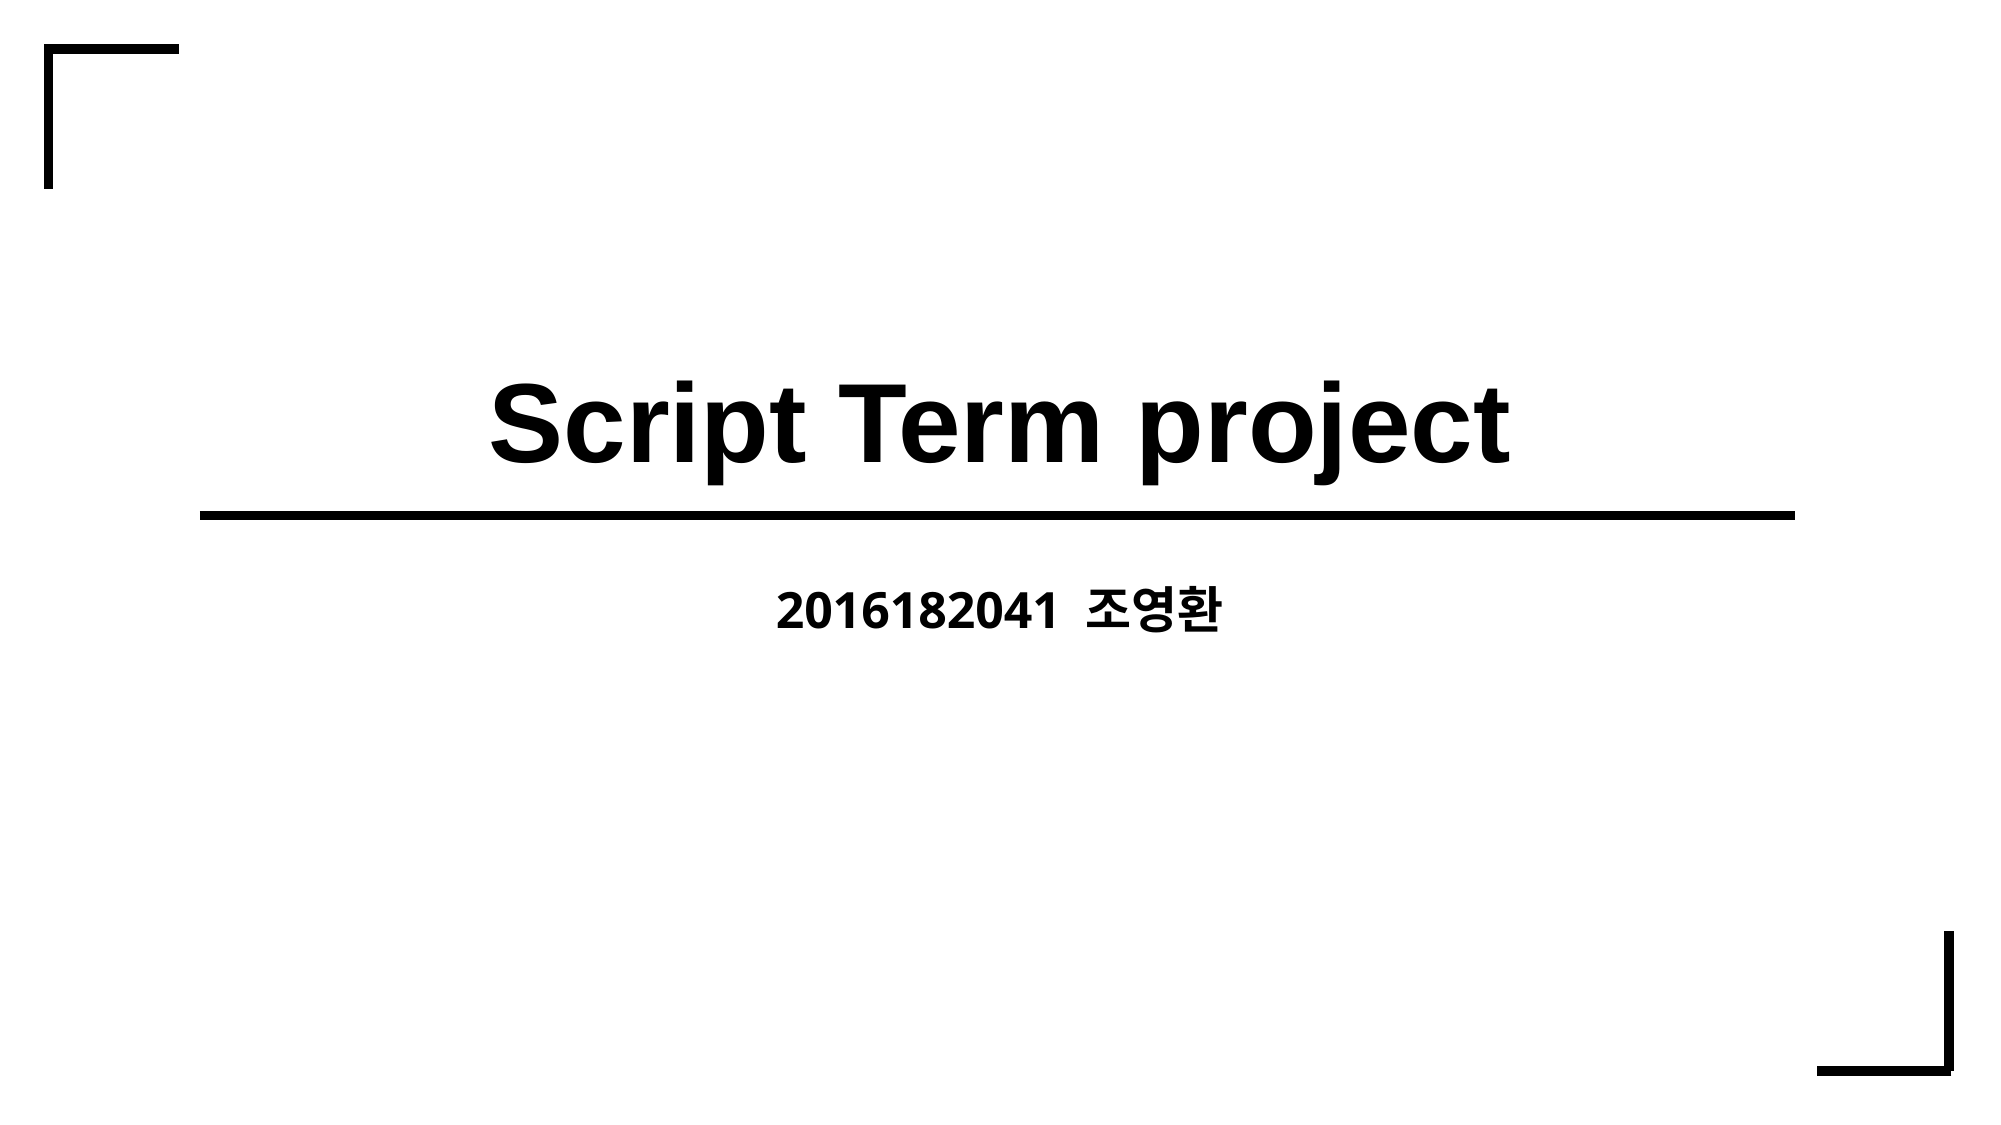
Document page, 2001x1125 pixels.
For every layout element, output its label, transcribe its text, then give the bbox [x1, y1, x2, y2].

text_box Script Term project [473, 343, 1527, 493]
text_box 2016182041 조영환 [761, 571, 1239, 646]
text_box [44, 48, 180, 189]
